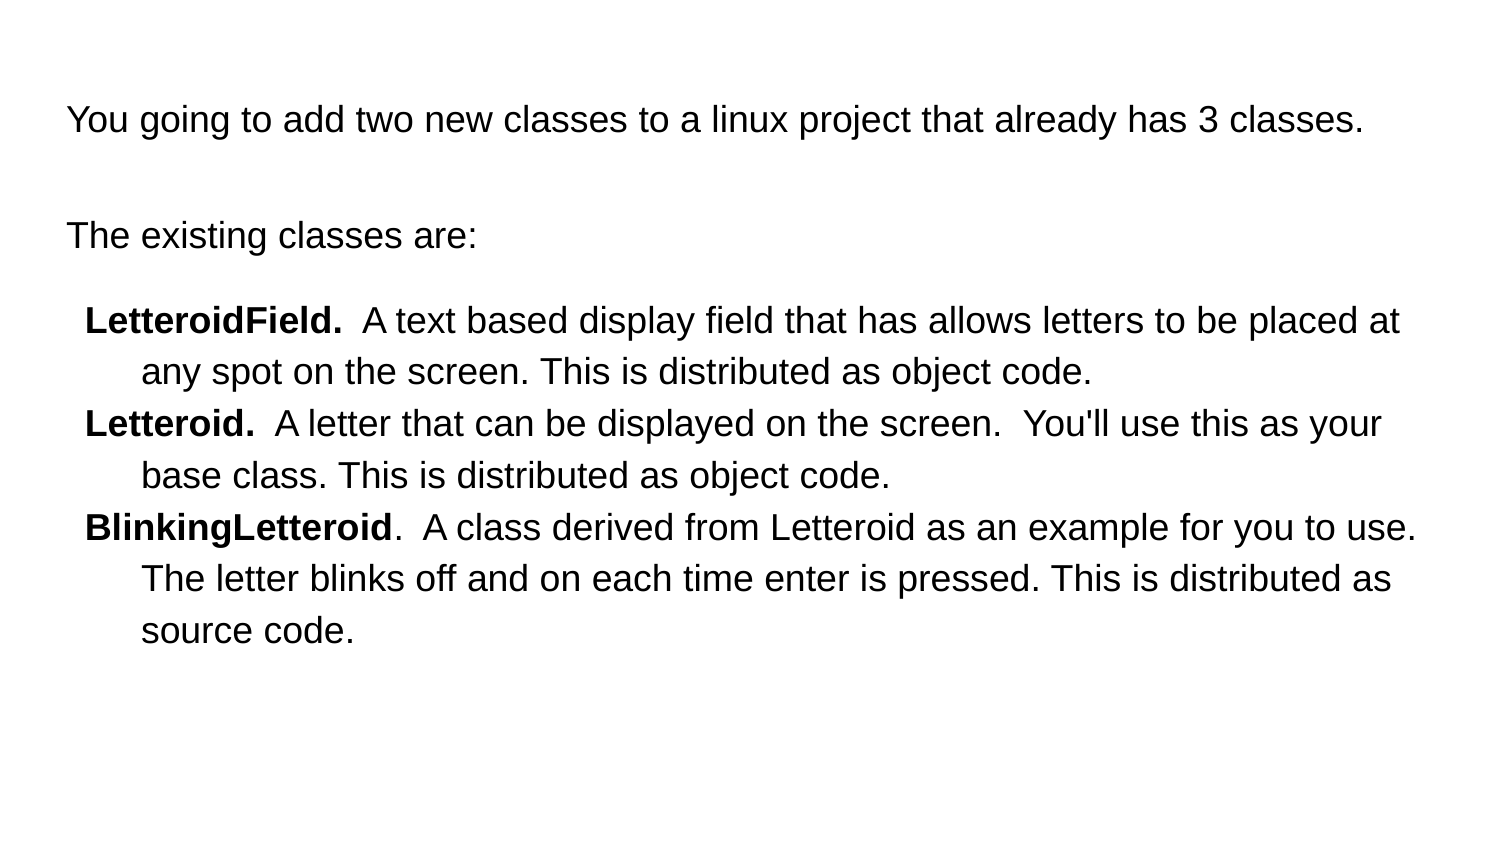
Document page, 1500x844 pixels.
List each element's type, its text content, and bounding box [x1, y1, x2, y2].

title You going to add two new classes to a linux project that already has 3 classes. [51, 72, 1449, 167]
list The existing classes are: LetteroidField. A text based display field that has allows letters to be placed at any spot on the screen. This is distributed as object code. Letteroid. A letter that can be displayed on the screen. You'll use this as your base class. This is distributed as object code. BlinkingLetteroid. A class derived from Letteroid as an example for you to use. The letter blinks off and on each time enter is pressed. This is distributed as source code. [51, 189, 1449, 750]
